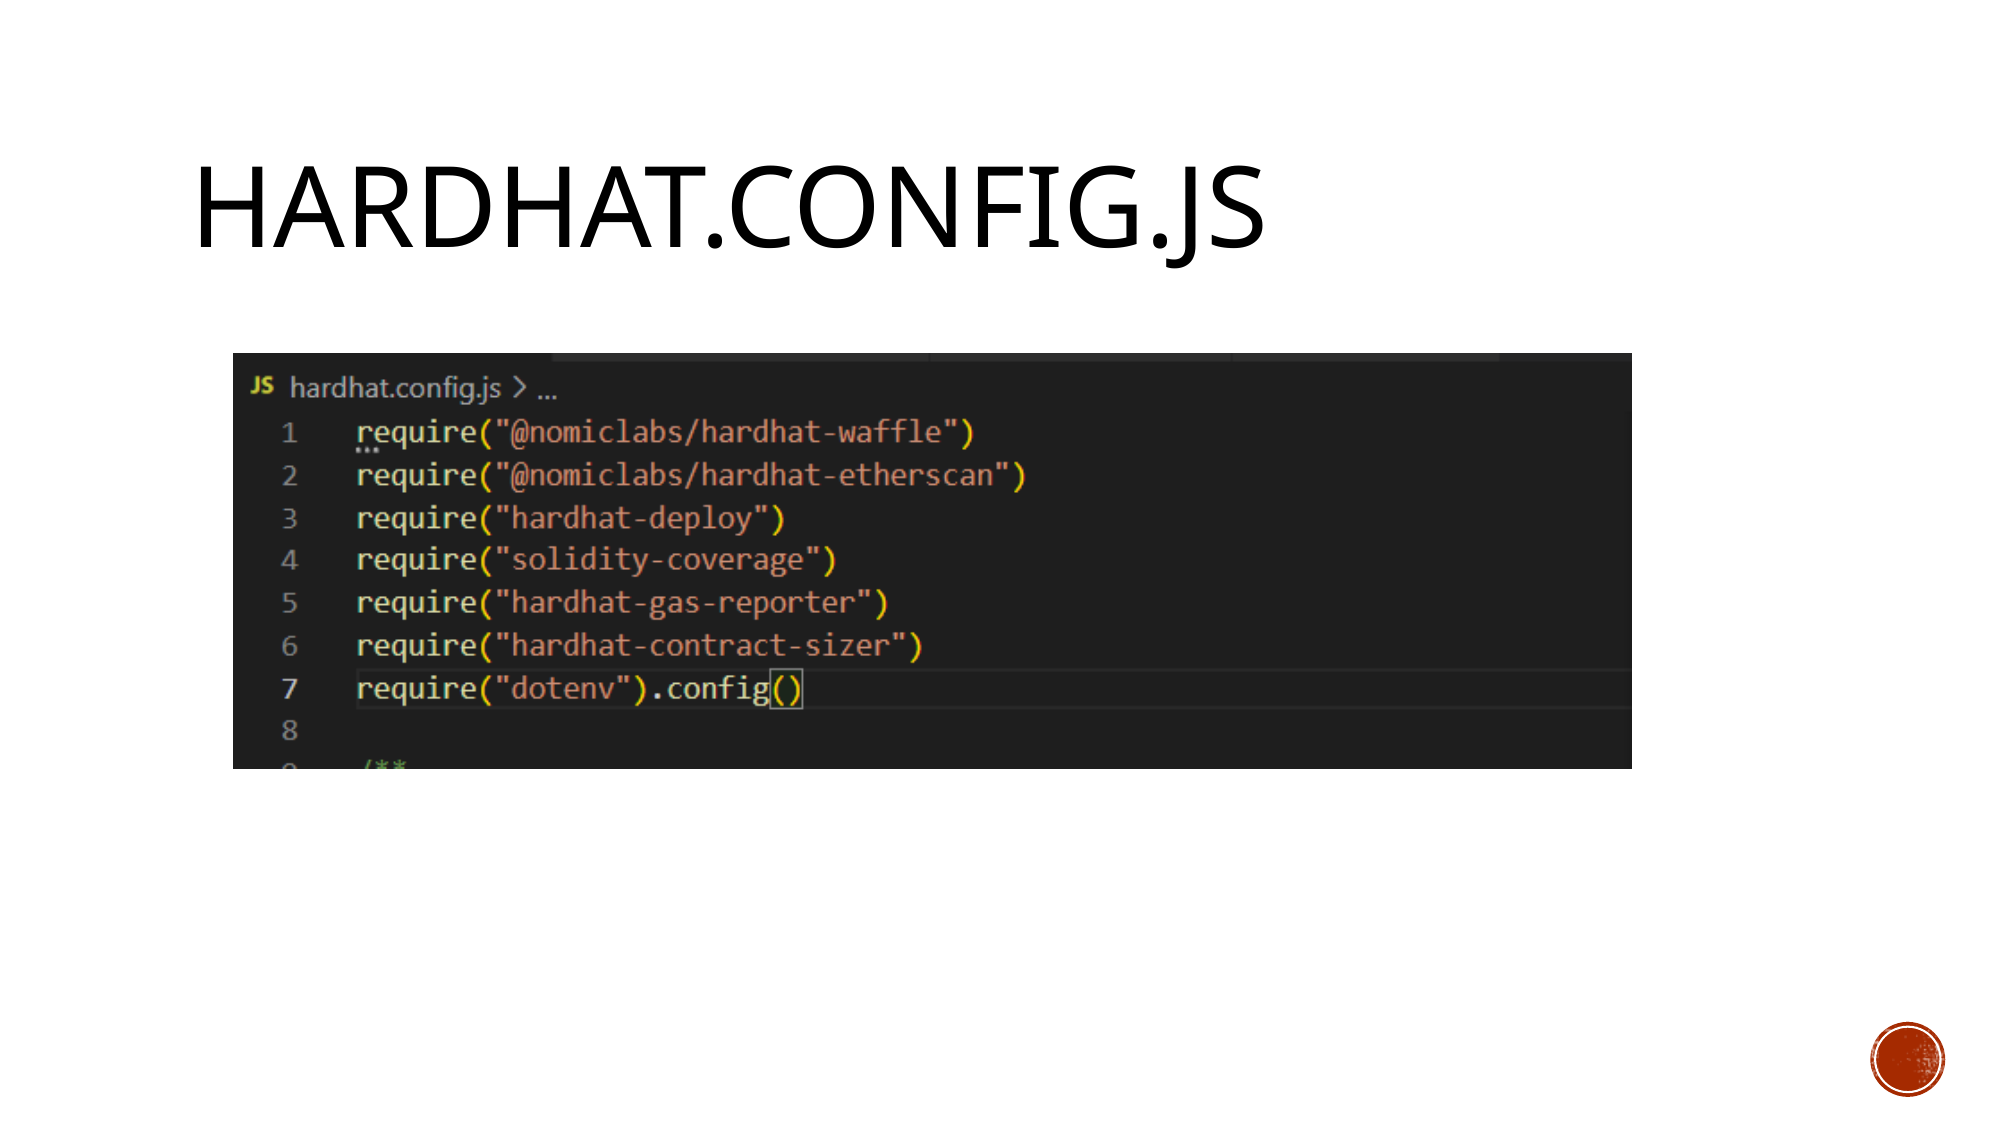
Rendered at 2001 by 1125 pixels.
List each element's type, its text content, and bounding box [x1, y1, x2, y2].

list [238, 358, 1630, 766]
title Hardhat.config.js [175, 79, 1826, 344]
